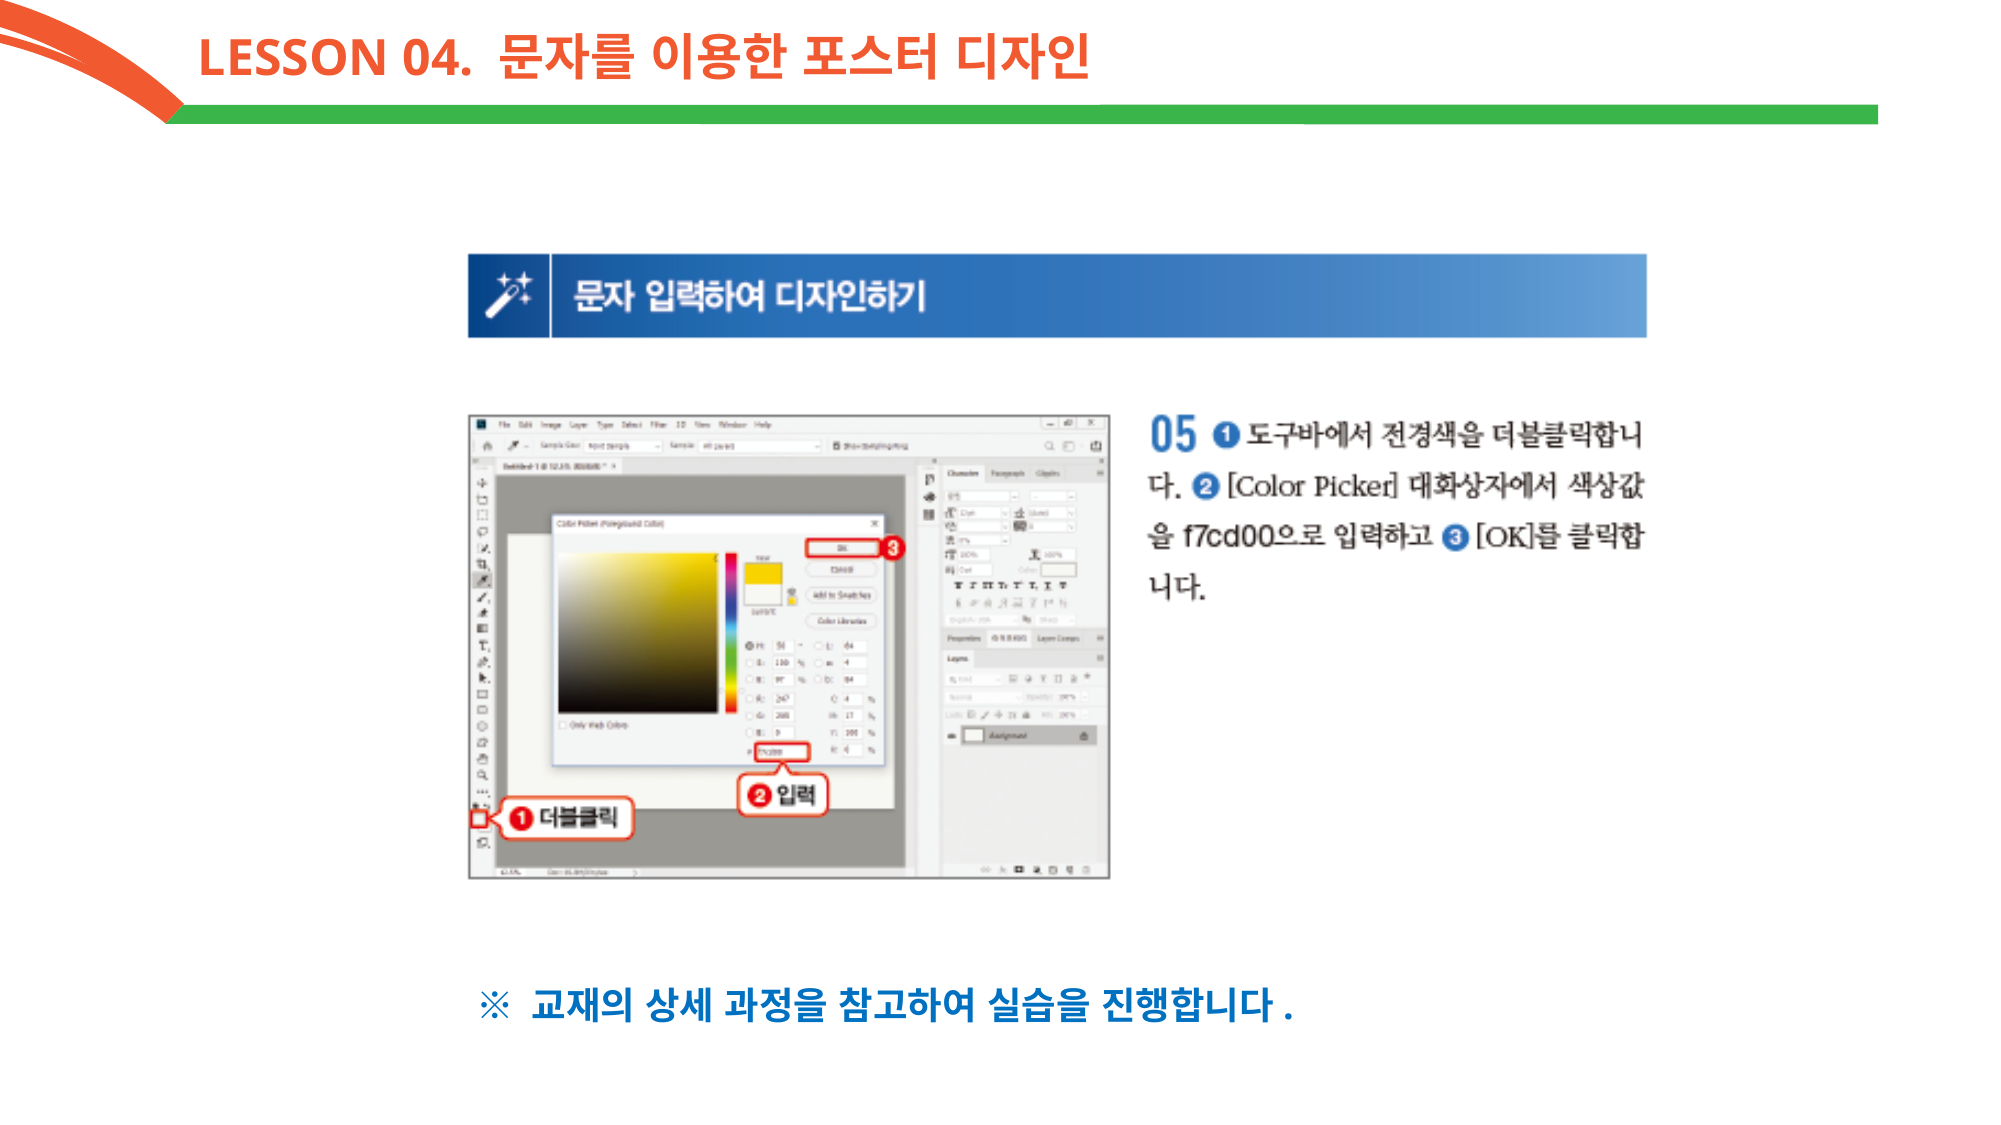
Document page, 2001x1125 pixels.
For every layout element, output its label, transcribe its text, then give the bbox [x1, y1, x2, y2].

picture [460, 248, 1654, 893]
text_box ※ 교재의 상세 과정을 참고하여 실습을 진행합니다. [461, 974, 1792, 1035]
title LESSON 04. 문자를 이용한 포스터 디자인 [183, 24, 1836, 95]
